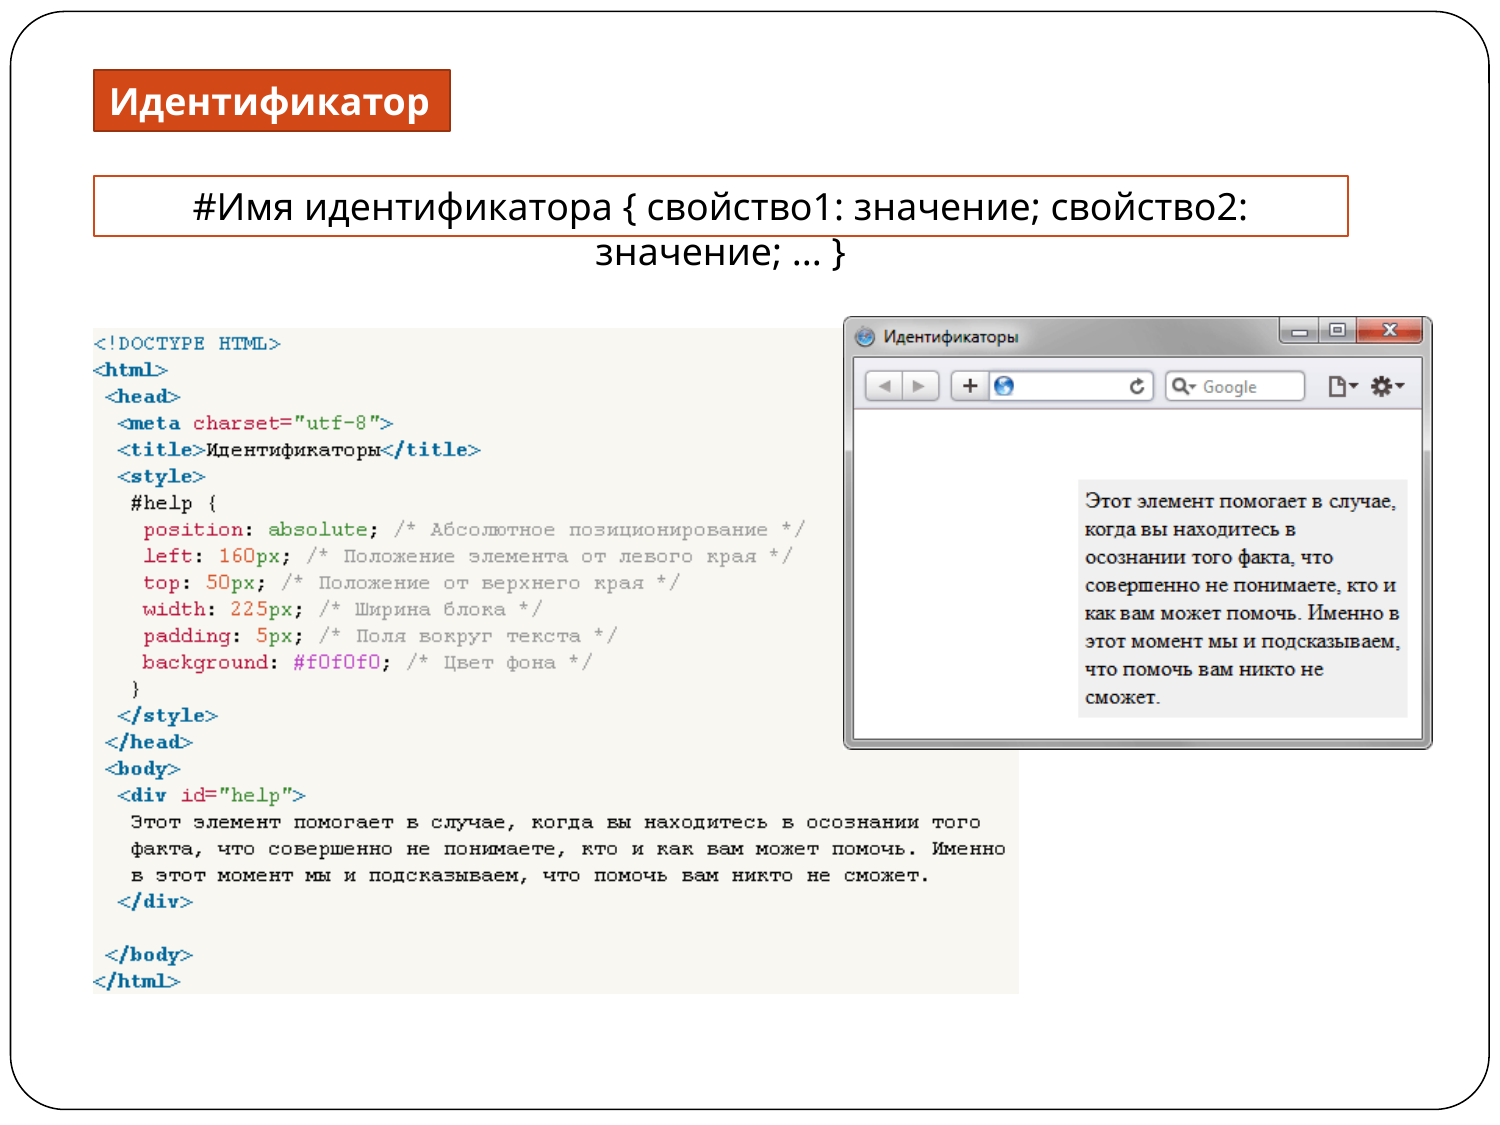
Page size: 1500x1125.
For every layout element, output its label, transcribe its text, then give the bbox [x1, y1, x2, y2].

picture [93, 316, 1433, 994]
text_box #Имя идентификатора { свойство1: значение; свойство2: значение; ... } [93, 175, 1348, 237]
text_box Идентификаторы [93, 70, 450, 131]
